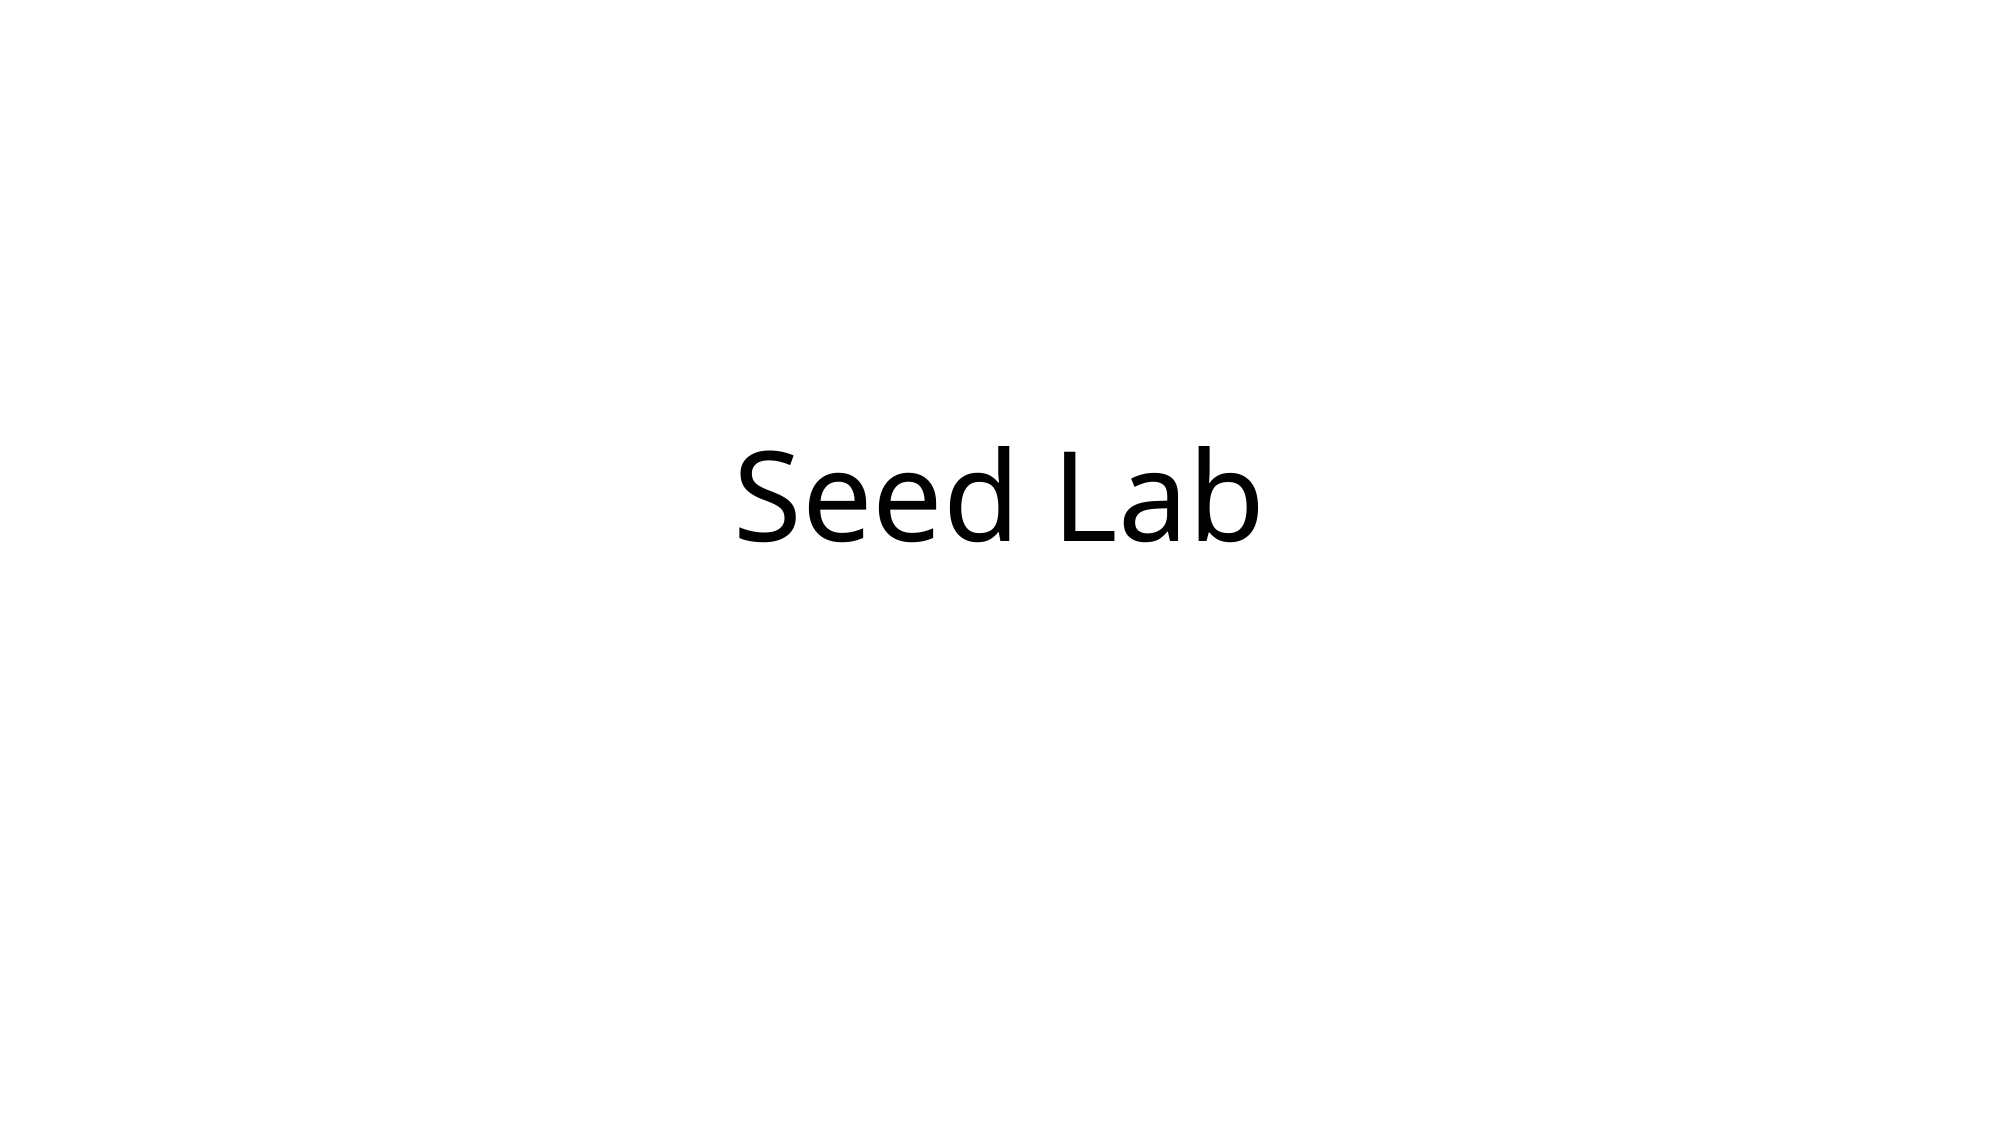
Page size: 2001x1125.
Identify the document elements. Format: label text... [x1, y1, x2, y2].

title Seed Lab [249, 184, 1750, 576]
